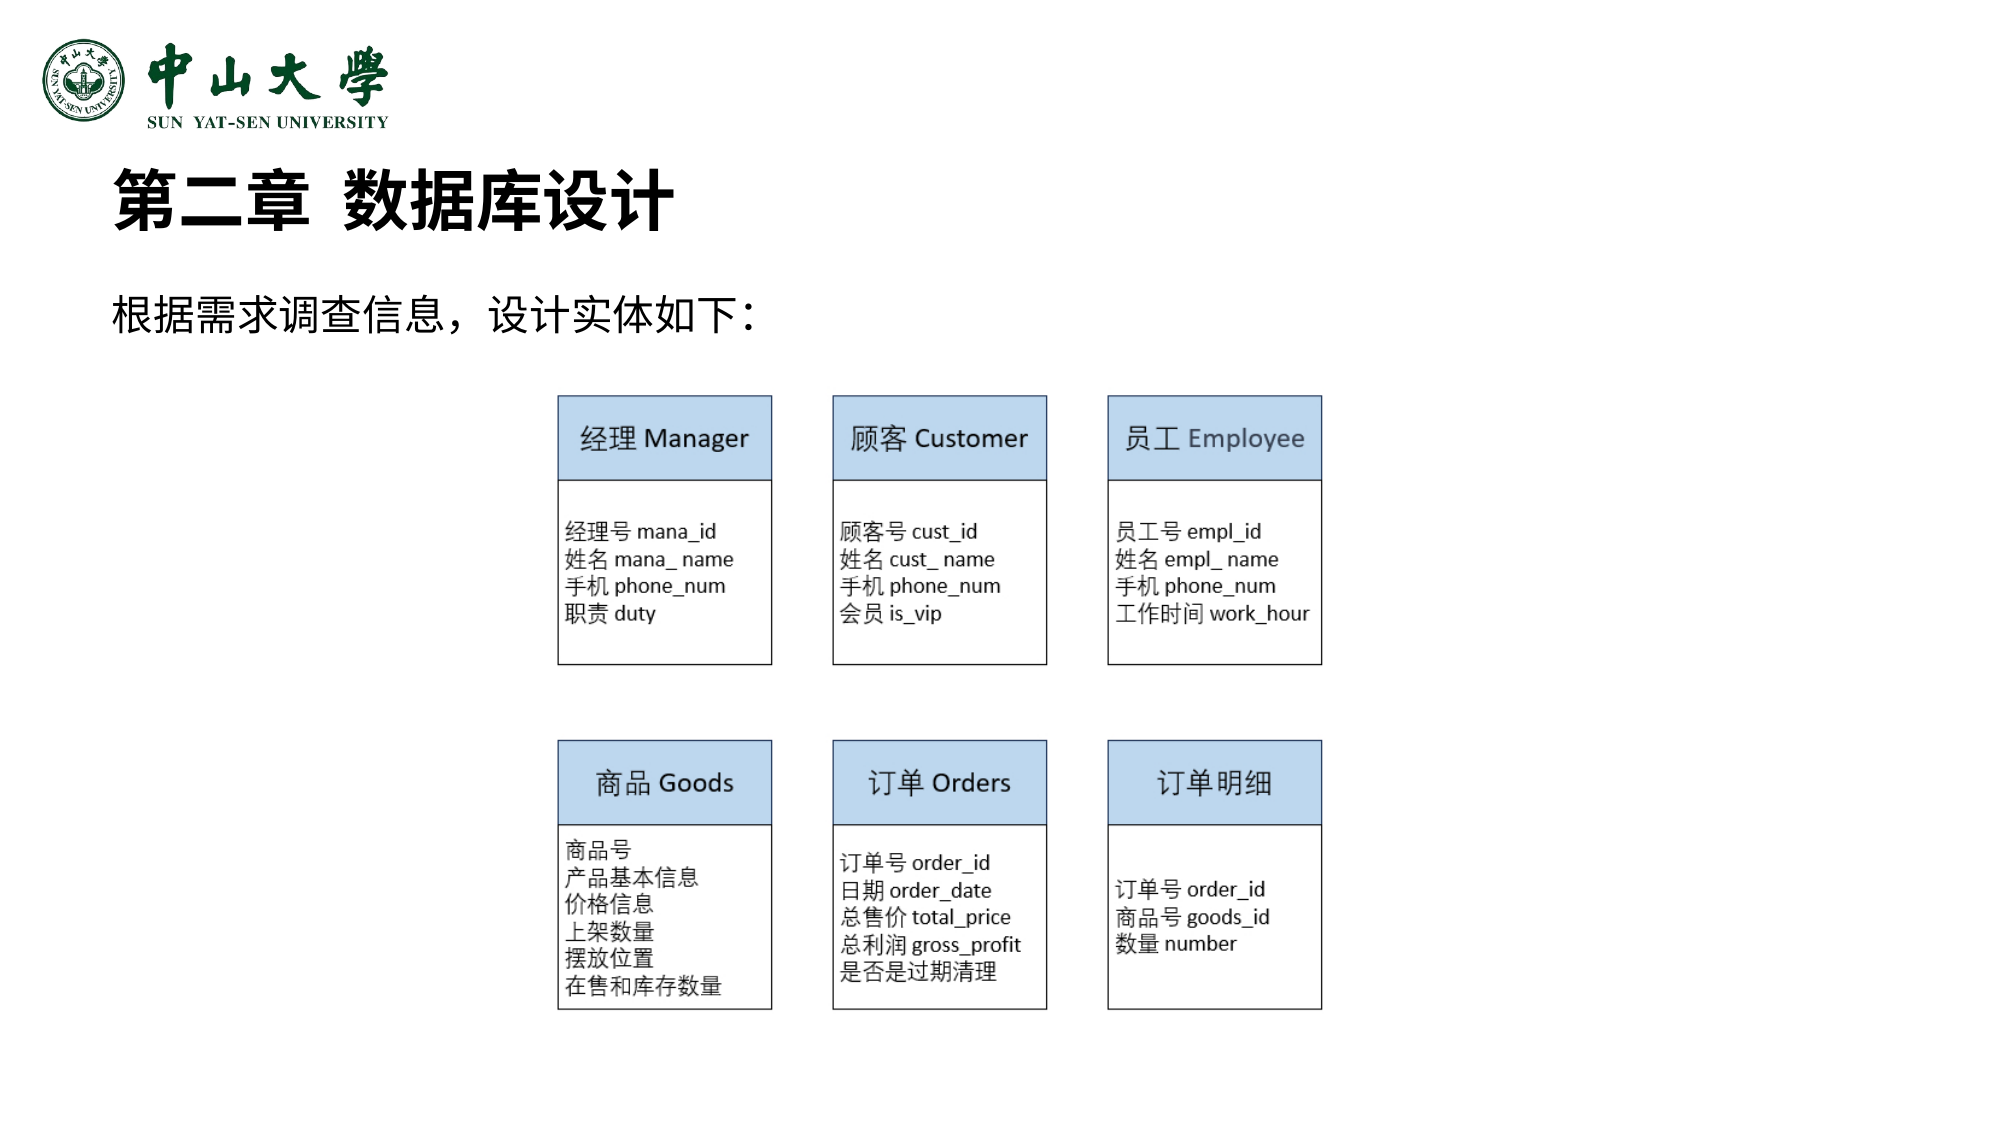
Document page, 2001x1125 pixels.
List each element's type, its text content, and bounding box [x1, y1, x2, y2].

picture [20, 0, 433, 165]
picture [506, 357, 1374, 1053]
text_box 第二章 数据库设计 根据需求调查信息，设计实体如下： [97, 151, 1903, 347]
